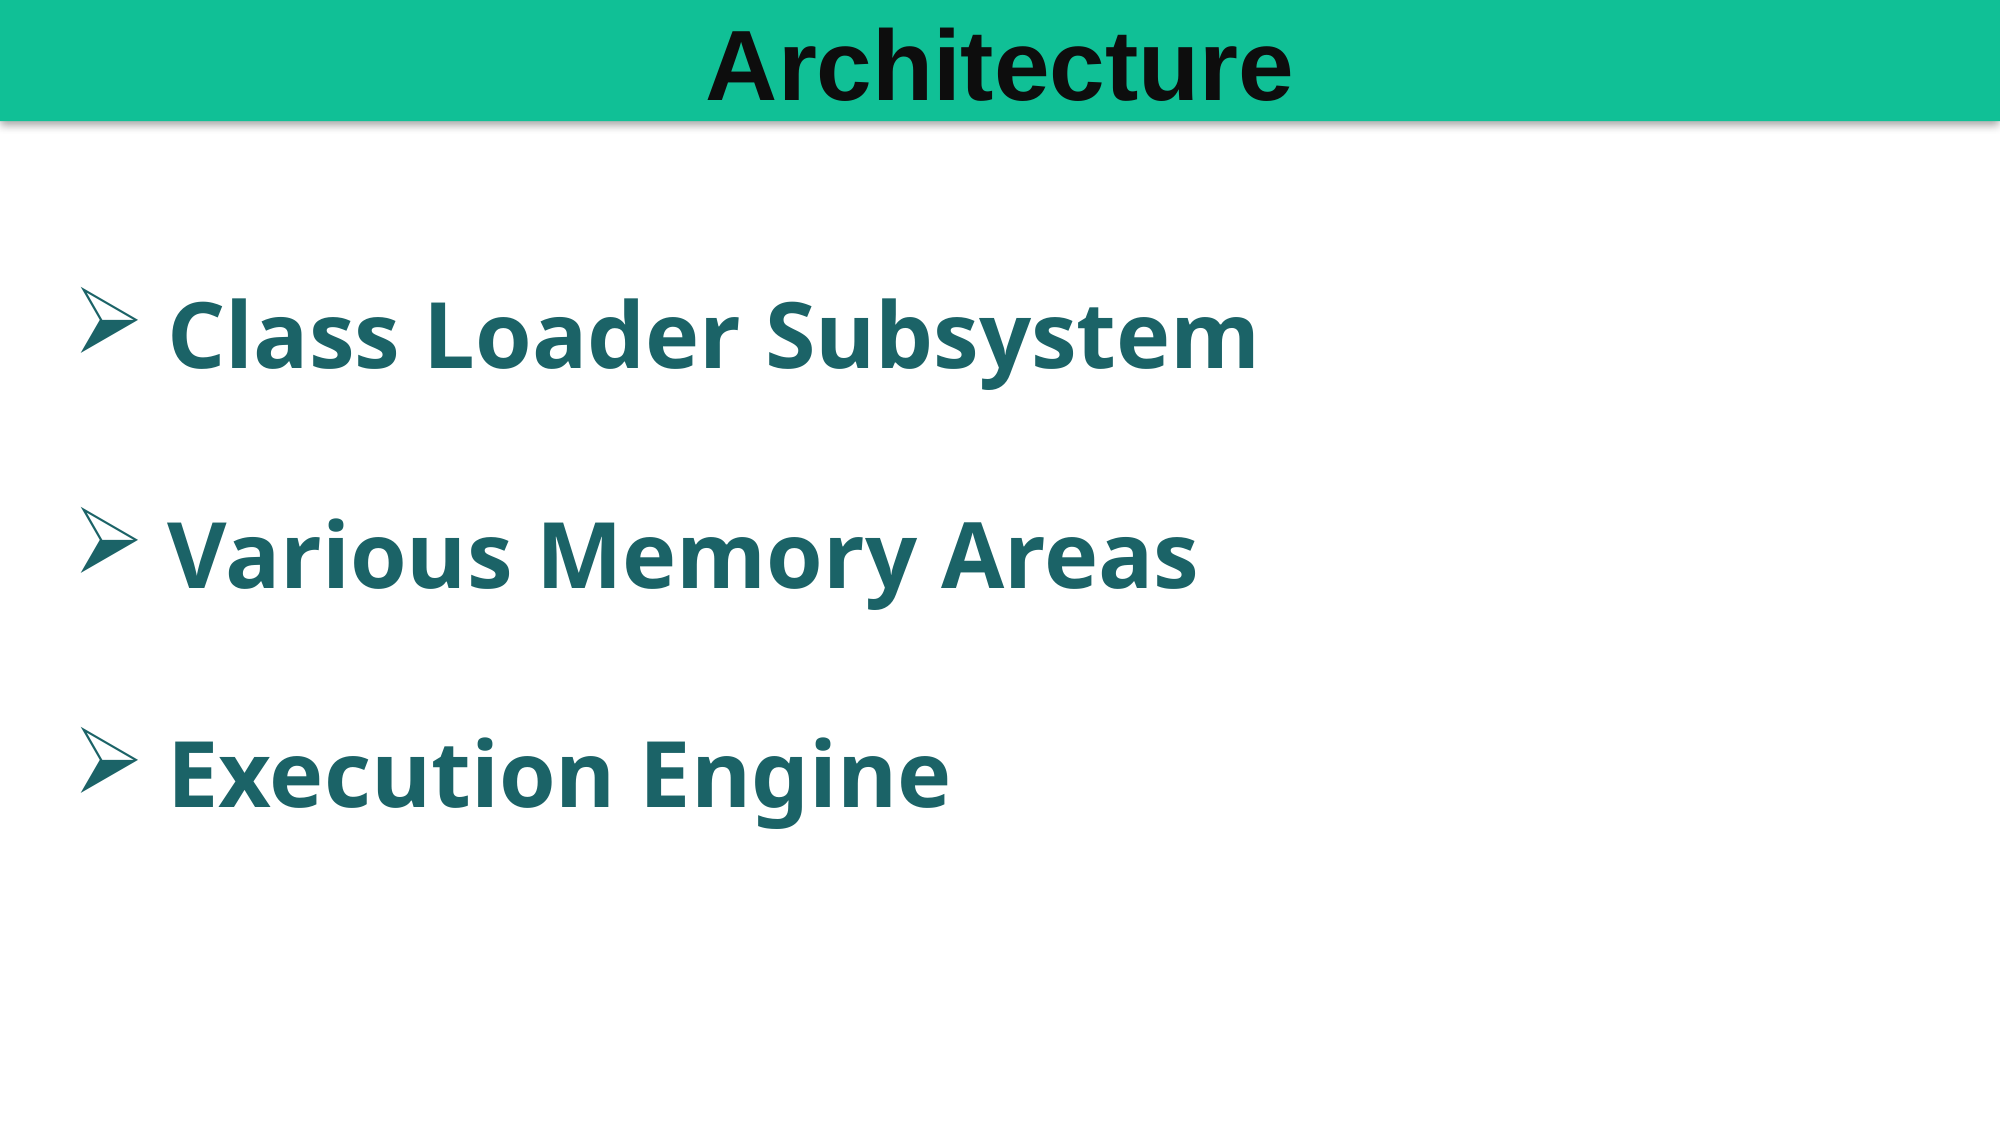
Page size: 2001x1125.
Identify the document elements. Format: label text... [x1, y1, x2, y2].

text_box Class Loader Subsystem Various Memory Areas Execution Engine [58, 269, 1941, 834]
text_box Architecture [0, 0, 2000, 122]
